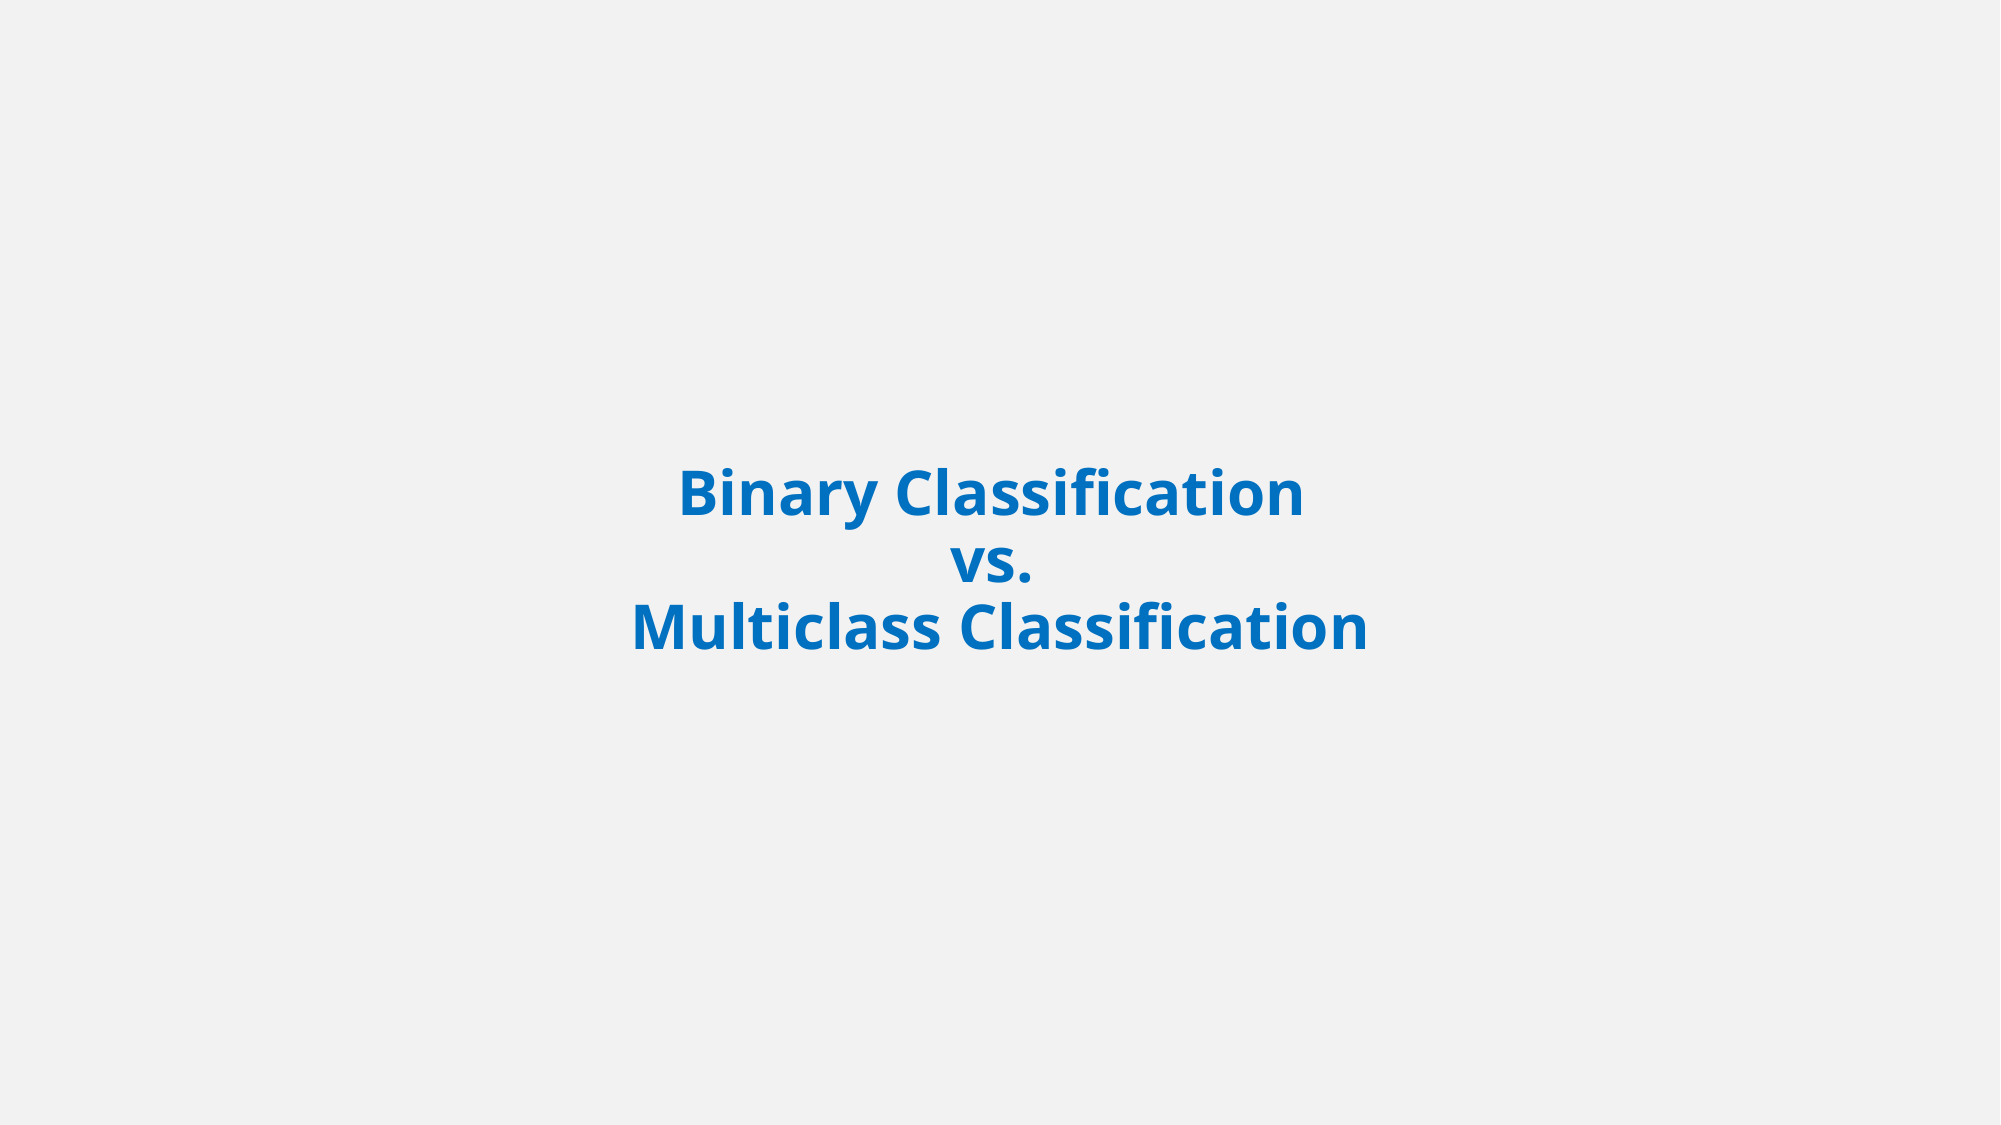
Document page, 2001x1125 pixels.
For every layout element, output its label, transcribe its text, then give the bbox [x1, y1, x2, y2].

title Binary Classification vs. Multiclass Classification [232, 453, 1768, 672]
